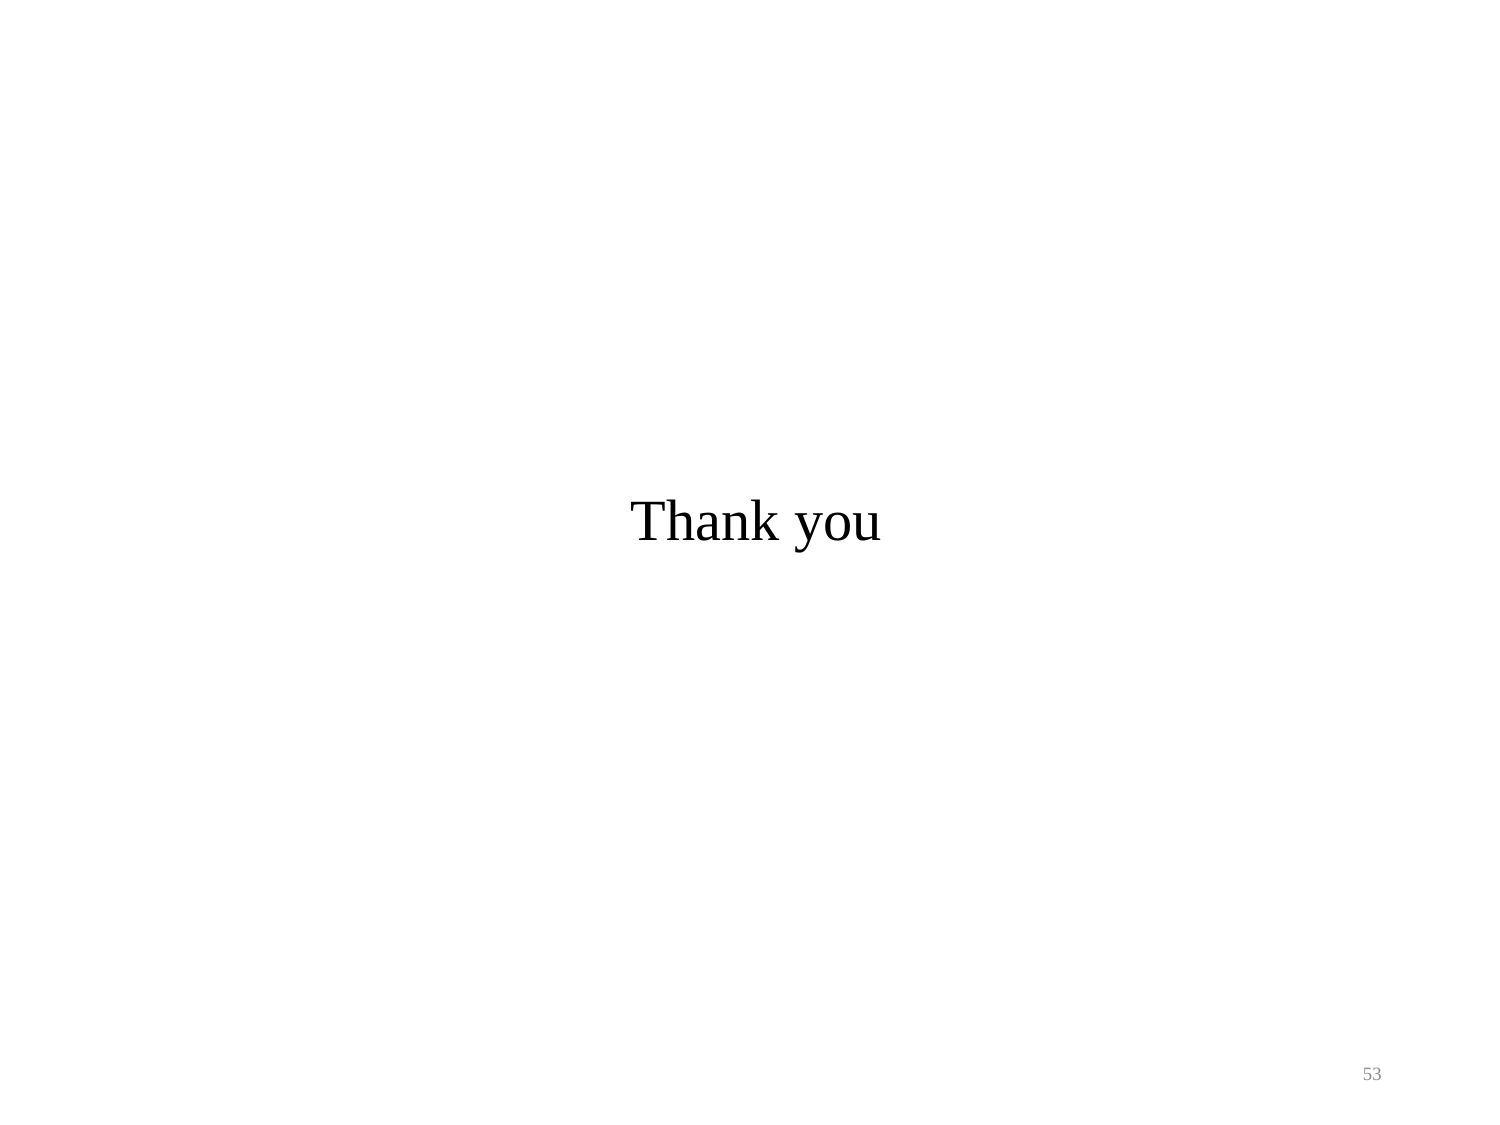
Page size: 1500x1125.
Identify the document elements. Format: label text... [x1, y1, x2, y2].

slide_number 53 [1059, 1042, 1397, 1103]
list Thank you [592, 474, 921, 557]
